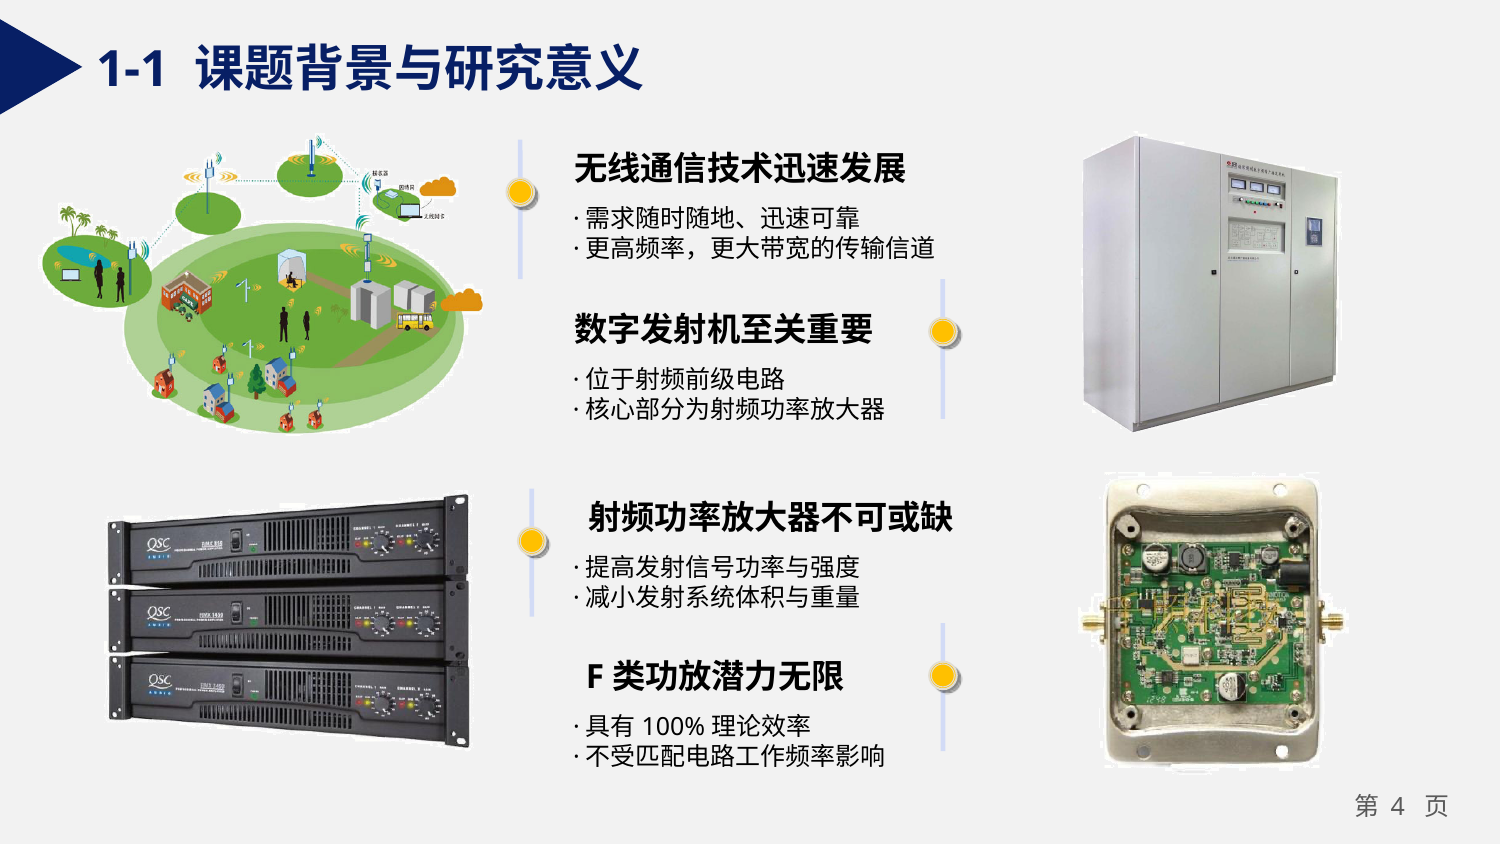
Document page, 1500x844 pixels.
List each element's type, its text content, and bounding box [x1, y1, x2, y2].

text_box ·需求随时随地、迅速可靠 ·更高频率，更大带宽的传输信道 [558, 194, 1011, 270]
text_box ·提高发射信号功率与强度 ·减小发射系统体积与重量 [558, 544, 1010, 649]
text_box 射频功率放大器不可或缺 [573, 488, 969, 544]
text_box [0, 19, 83, 115]
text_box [929, 661, 957, 690]
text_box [506, 178, 535, 206]
picture [91, 490, 483, 752]
text_box ·具有100%理论效率 ·不受匹配电路工作频率影响 [558, 702, 1011, 808]
text_box 数字发射机至关重要 [559, 300, 889, 356]
text_box 无线通信技术迅速发展 [559, 139, 922, 194]
text_box F类功放潜力无限 [571, 647, 860, 702]
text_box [517, 527, 546, 555]
picture [1064, 131, 1353, 436]
picture [38, 133, 483, 436]
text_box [929, 317, 957, 346]
text_box ·位于射频前级电路 ·核心部分为射频功率放大器 [558, 356, 955, 431]
picture [1010, 458, 1430, 783]
text_box 1-1 课题背景与研究意义 [81, 29, 660, 105]
